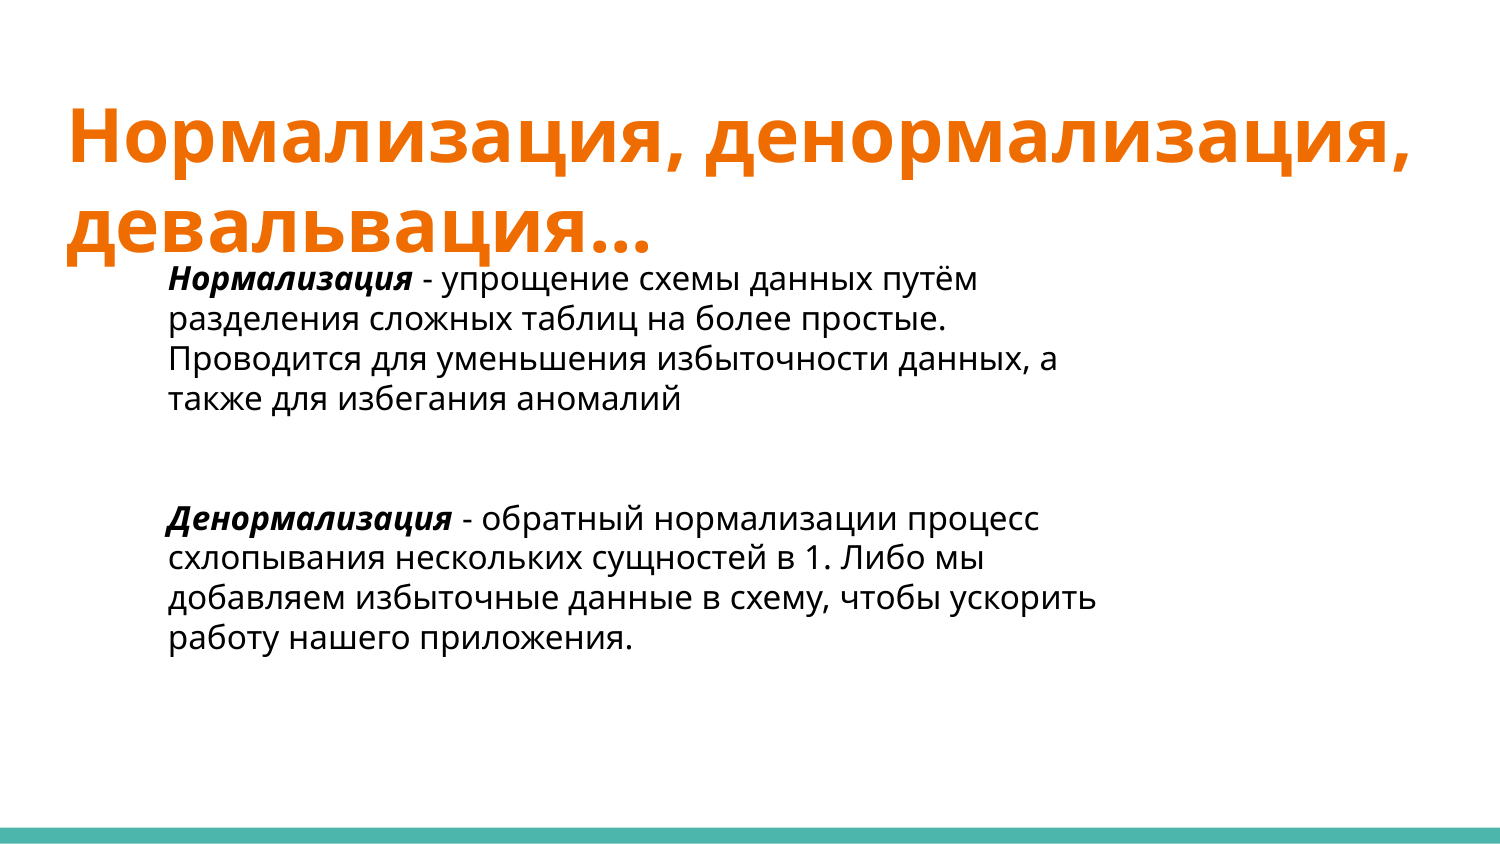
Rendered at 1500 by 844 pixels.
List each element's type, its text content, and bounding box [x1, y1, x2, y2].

text_box Нормализация - упрощение схемы данных путём разделения сложных таблиц на более простые. Проводится для уменьшения избыточности данных, а также для избегания аномалий Денормализация - обратный нормализации процесс схлопывания нескольких сущностей в 1. Либо мы добавляем избыточные данные в схему, чтобы ускорить работу нашего приложения. [78, 242, 1129, 785]
title Нормализация, денормализация, девальвация... [51, 72, 1449, 189]
